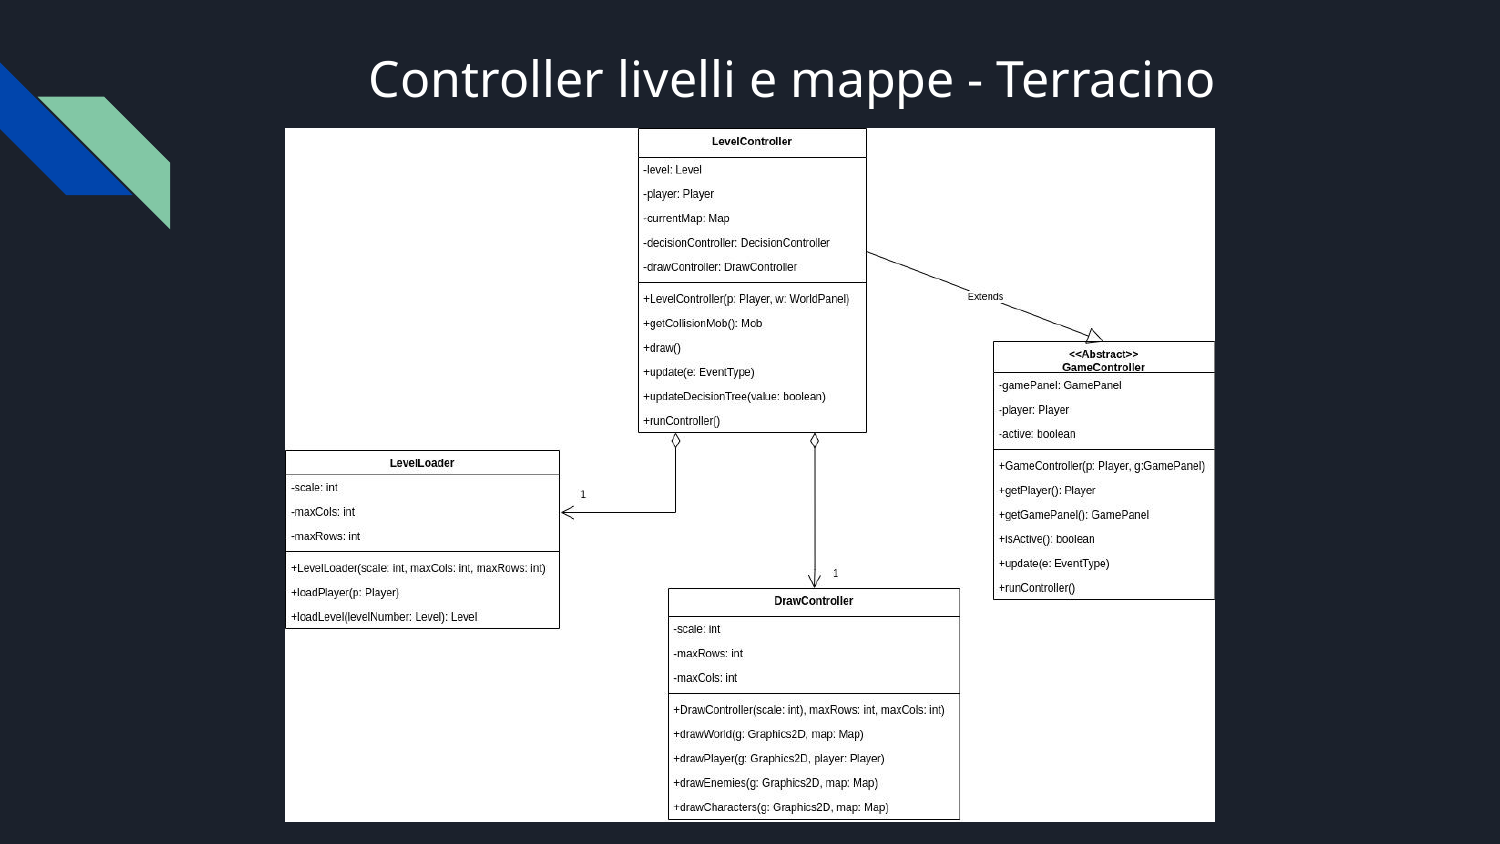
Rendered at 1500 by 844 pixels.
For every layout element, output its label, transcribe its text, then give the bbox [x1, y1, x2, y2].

title Controller livelli e mappe - Terracino [215, 32, 1370, 183]
picture [284, 128, 1215, 822]
